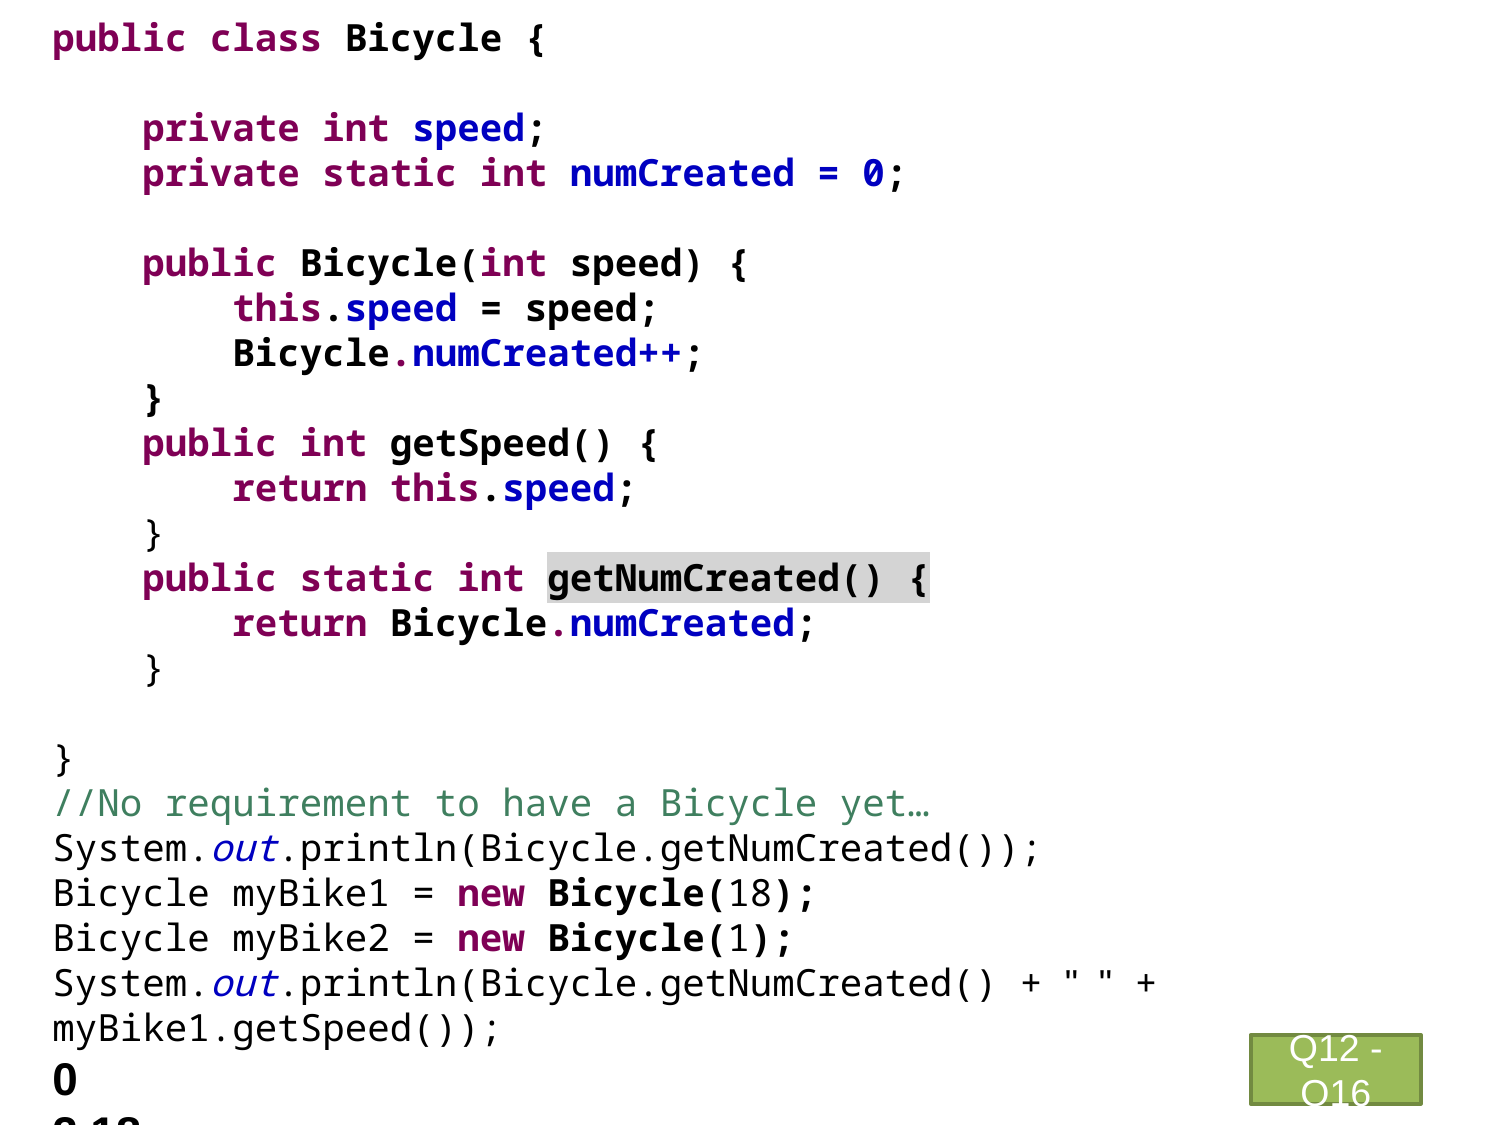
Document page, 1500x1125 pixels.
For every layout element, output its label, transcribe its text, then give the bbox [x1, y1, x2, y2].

text_box Q12 - Q16 [1249, 1033, 1423, 1106]
text_box public class Bicycle { private int speed; private static int numCreated = 0; public Bicycle(int speed) { this.speed = speed; Bicycle.numCreated++; } public int getSpeed() { return this.speed; } public static int getNumCreated() { return Bicycle.numCreated; } } //No requirement to have a Bicycle yet… System.out.println(Bicycle.getNumCreated()); Bicycle myBike1 = new Bicycle(18); Bicycle myBike2 = new Bicycle(1); System.out.println(Bicycle.getNumCreated() + " " + myBike1.getSpeed()); 0 2 18 [37, 6, 1500, 1125]
